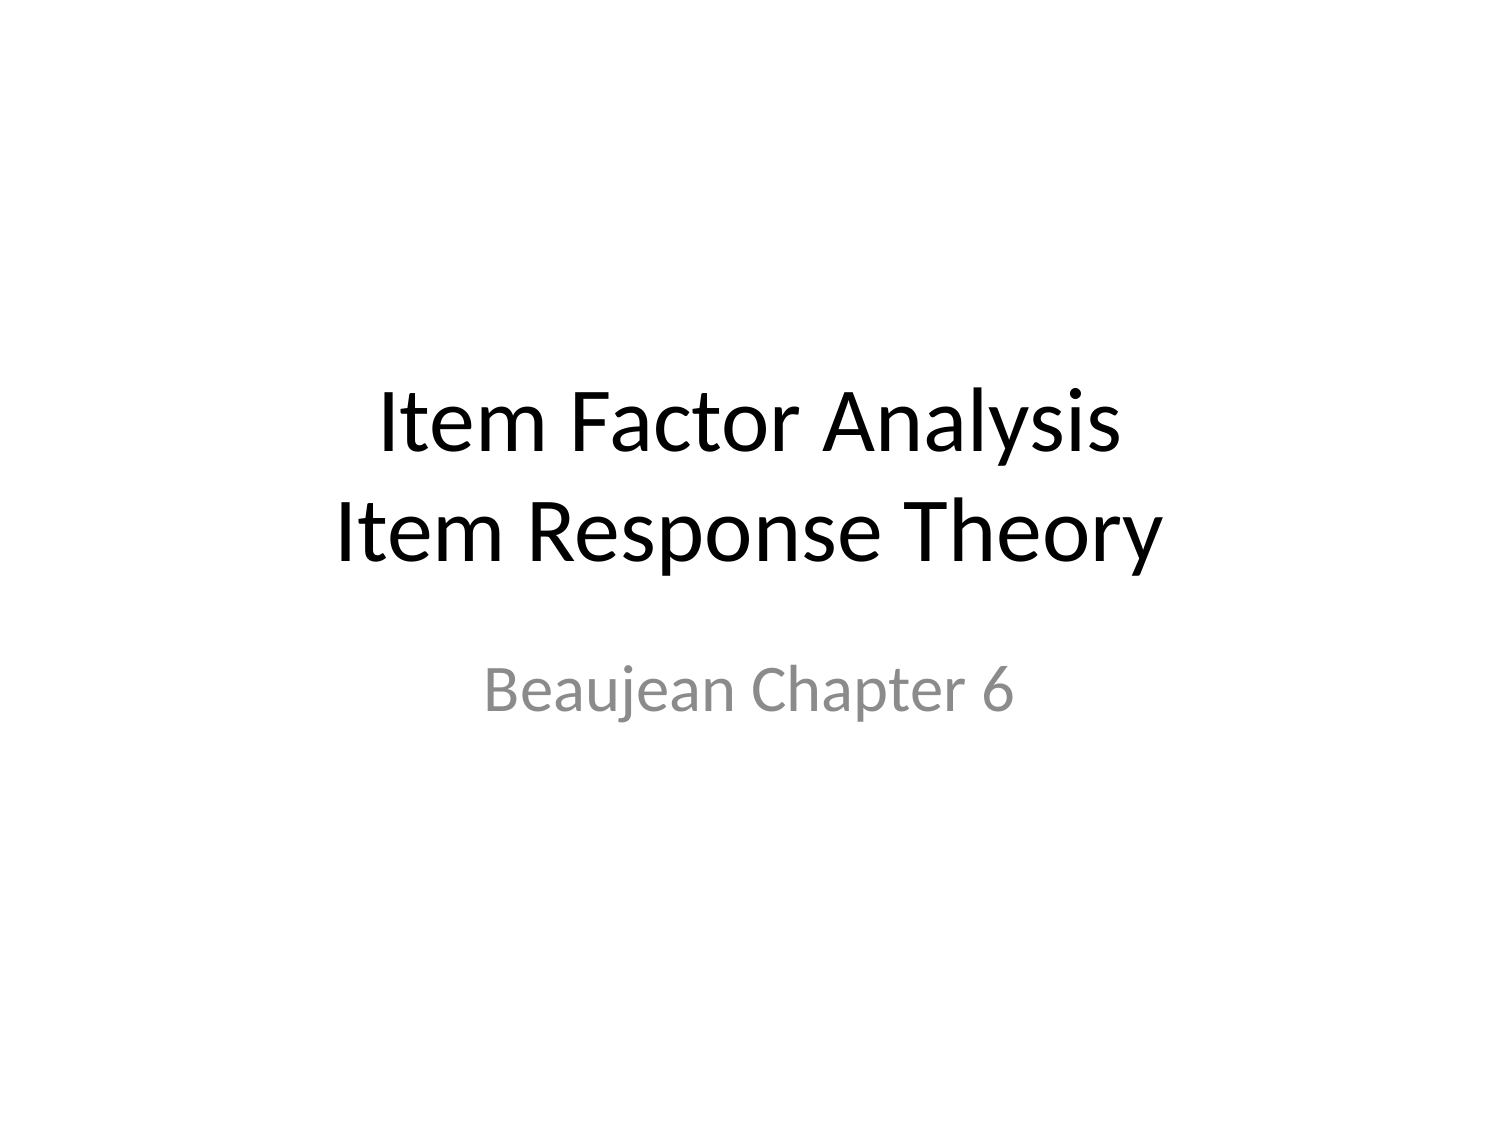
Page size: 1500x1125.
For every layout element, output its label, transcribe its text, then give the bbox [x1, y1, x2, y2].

subtitle Beaujean Chapter 6 [225, 637, 1275, 925]
title Item Factor Analysis Item Response Theory [112, 349, 1388, 591]
